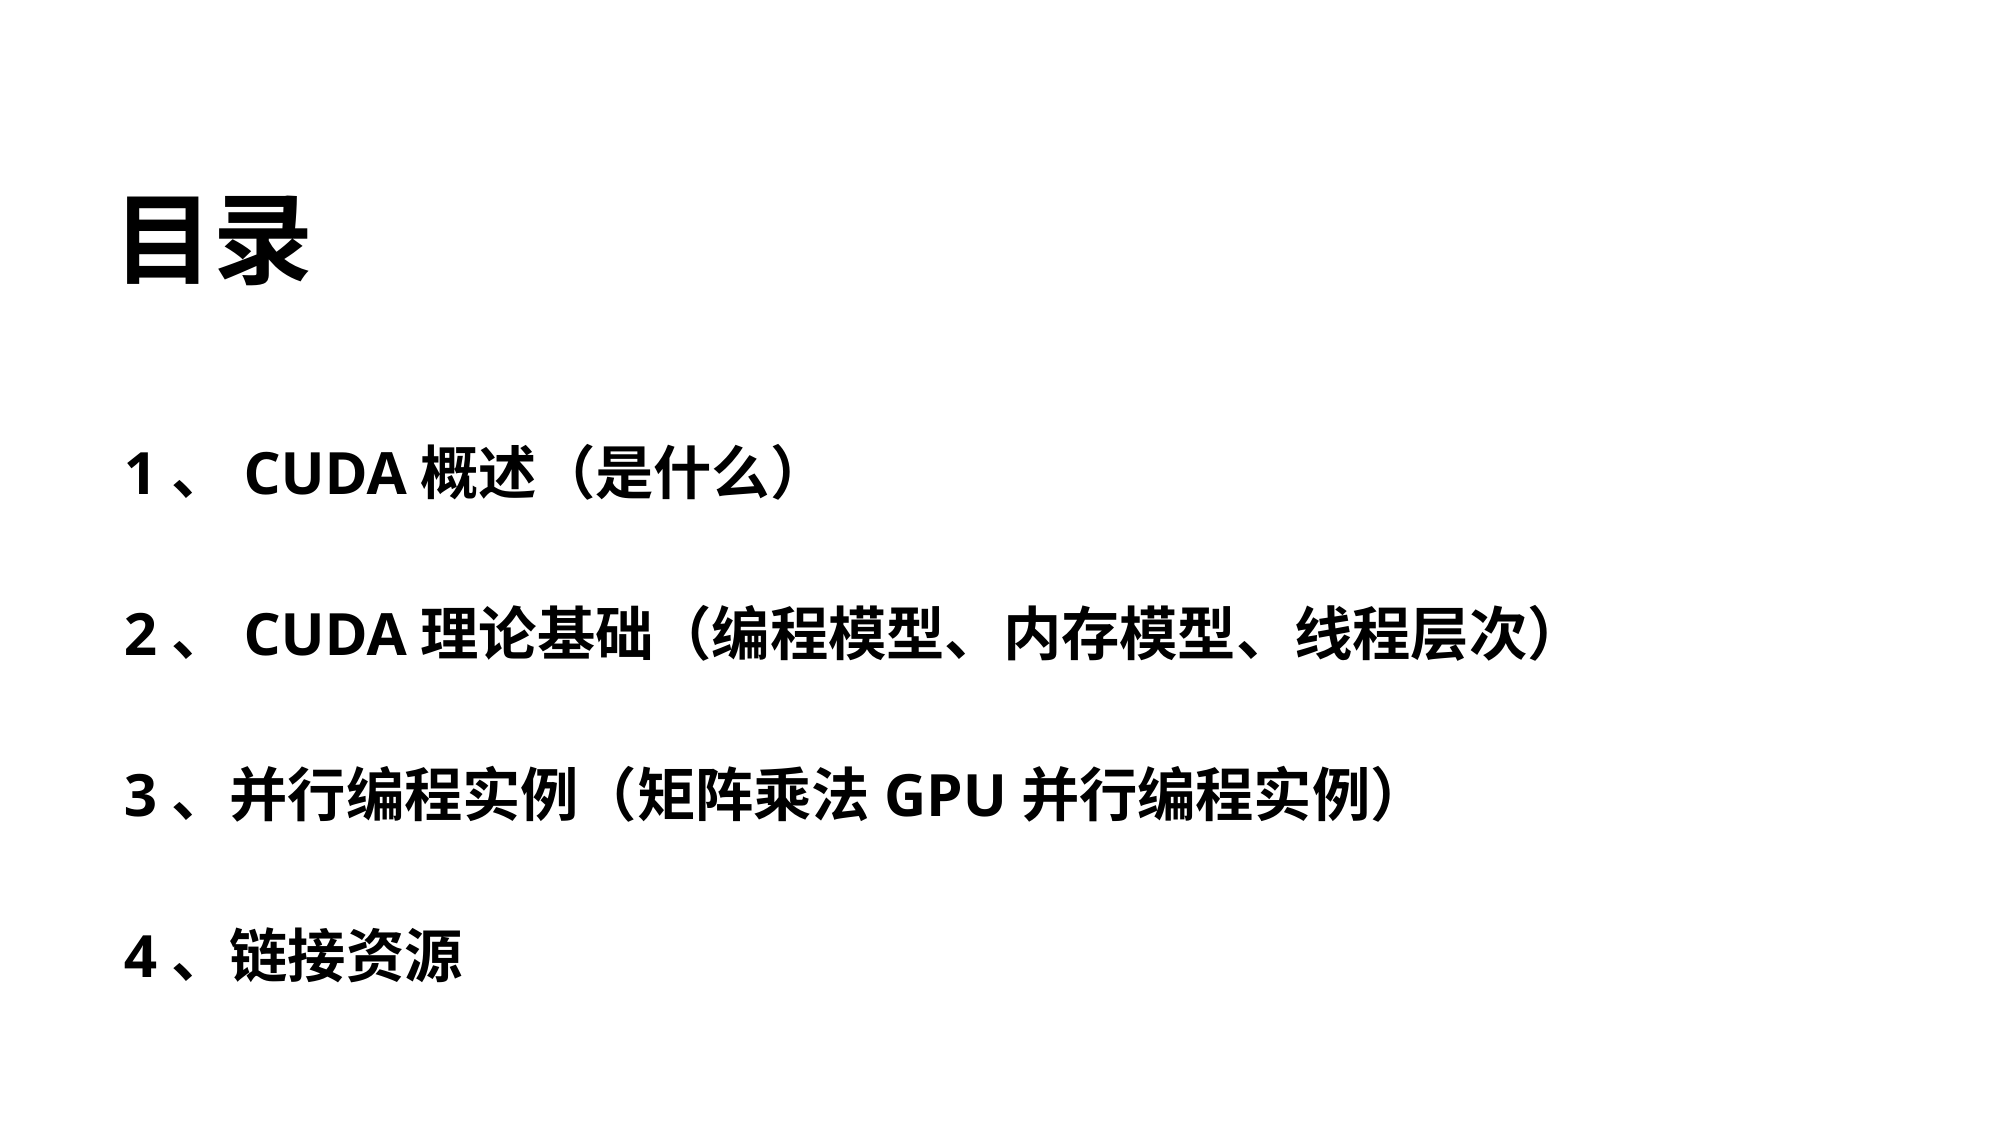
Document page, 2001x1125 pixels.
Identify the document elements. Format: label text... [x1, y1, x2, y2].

list 目录 [114, 176, 1888, 327]
text_box 1、CUDA概述（是什么） 2、CUDA理论基础（编程模型、内存模型、线程层次） 3、并行编程实例（矩阵乘法GPU并行编程实例） 4、链接资源 [109, 358, 1883, 997]
